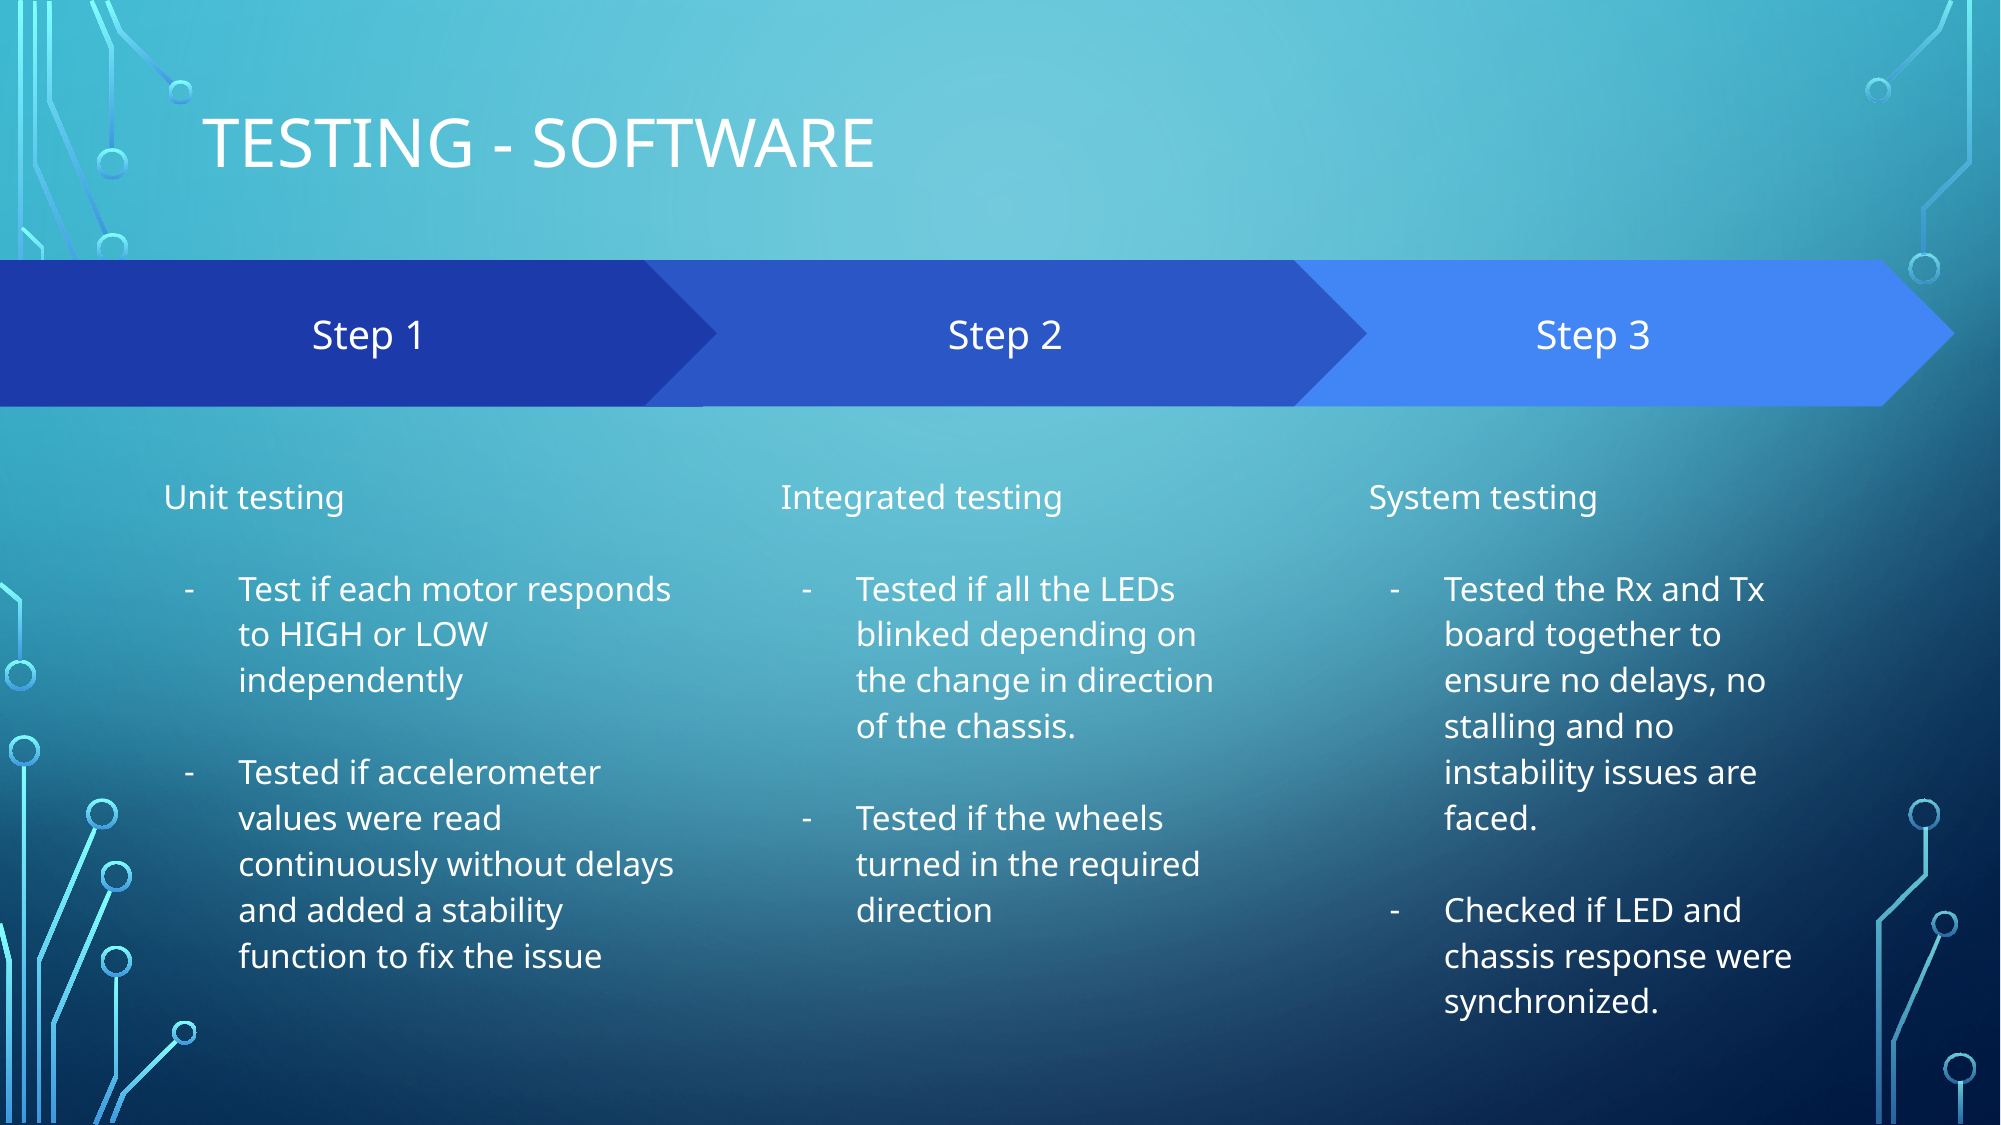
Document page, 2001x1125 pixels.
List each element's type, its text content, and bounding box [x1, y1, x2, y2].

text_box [643, 259, 1368, 1023]
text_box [0, 259, 643, 1023]
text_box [1368, 259, 1956, 1023]
title Testing - Software [187, 101, 1813, 191]
